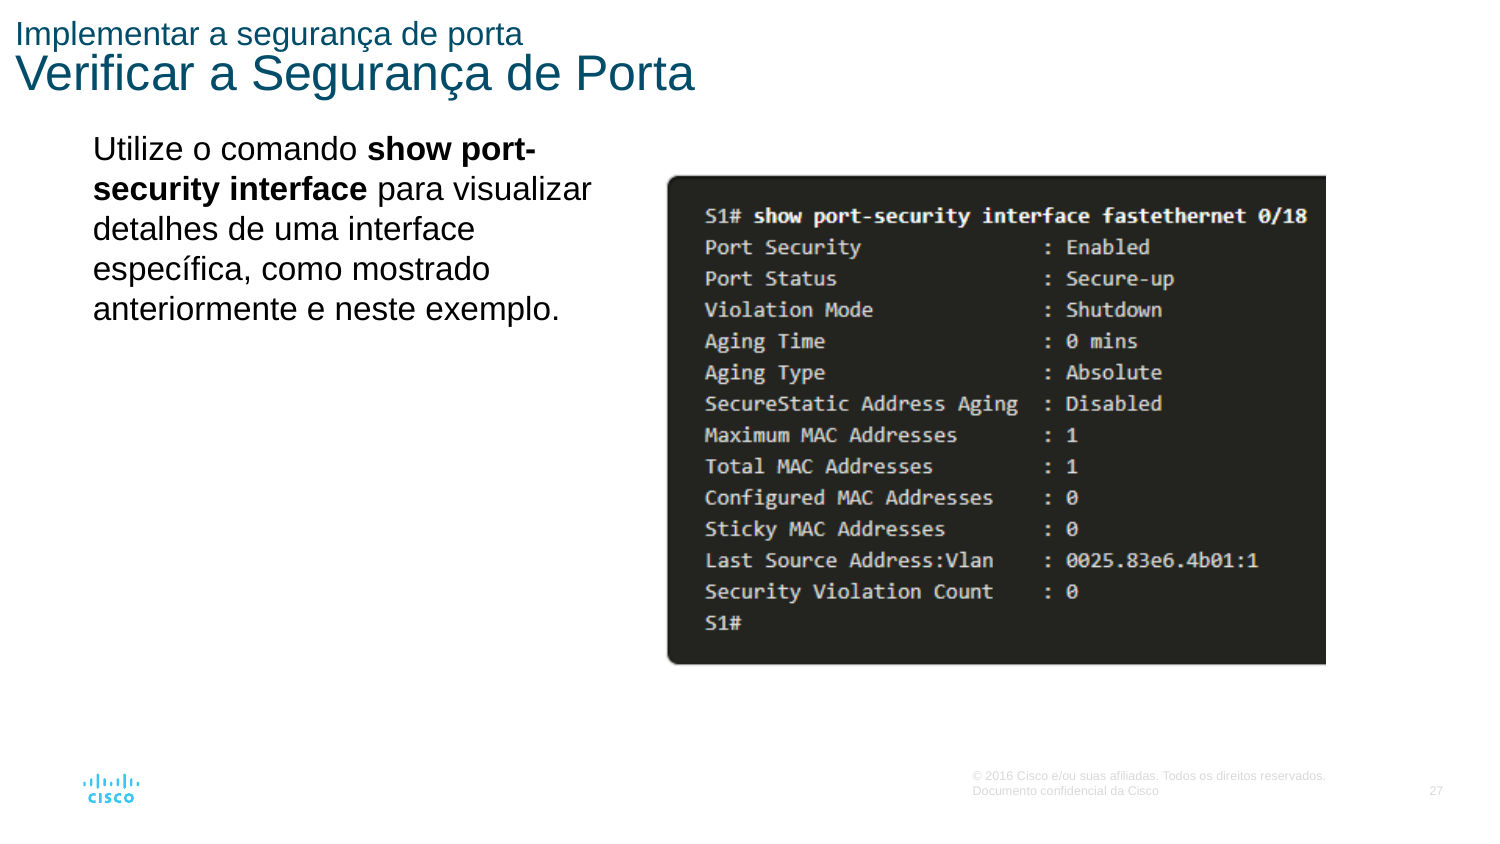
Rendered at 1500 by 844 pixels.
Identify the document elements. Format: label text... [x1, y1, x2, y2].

picture [659, 169, 1326, 674]
title Implementar a segurança de porta Verificar a Segurança de Porta [0, 0, 1369, 121]
list Utilize o comando show port-security interface para visualizar detalhes de uma interface específica, como mostrado anteriormente e neste exemplo. [77, 120, 617, 726]
